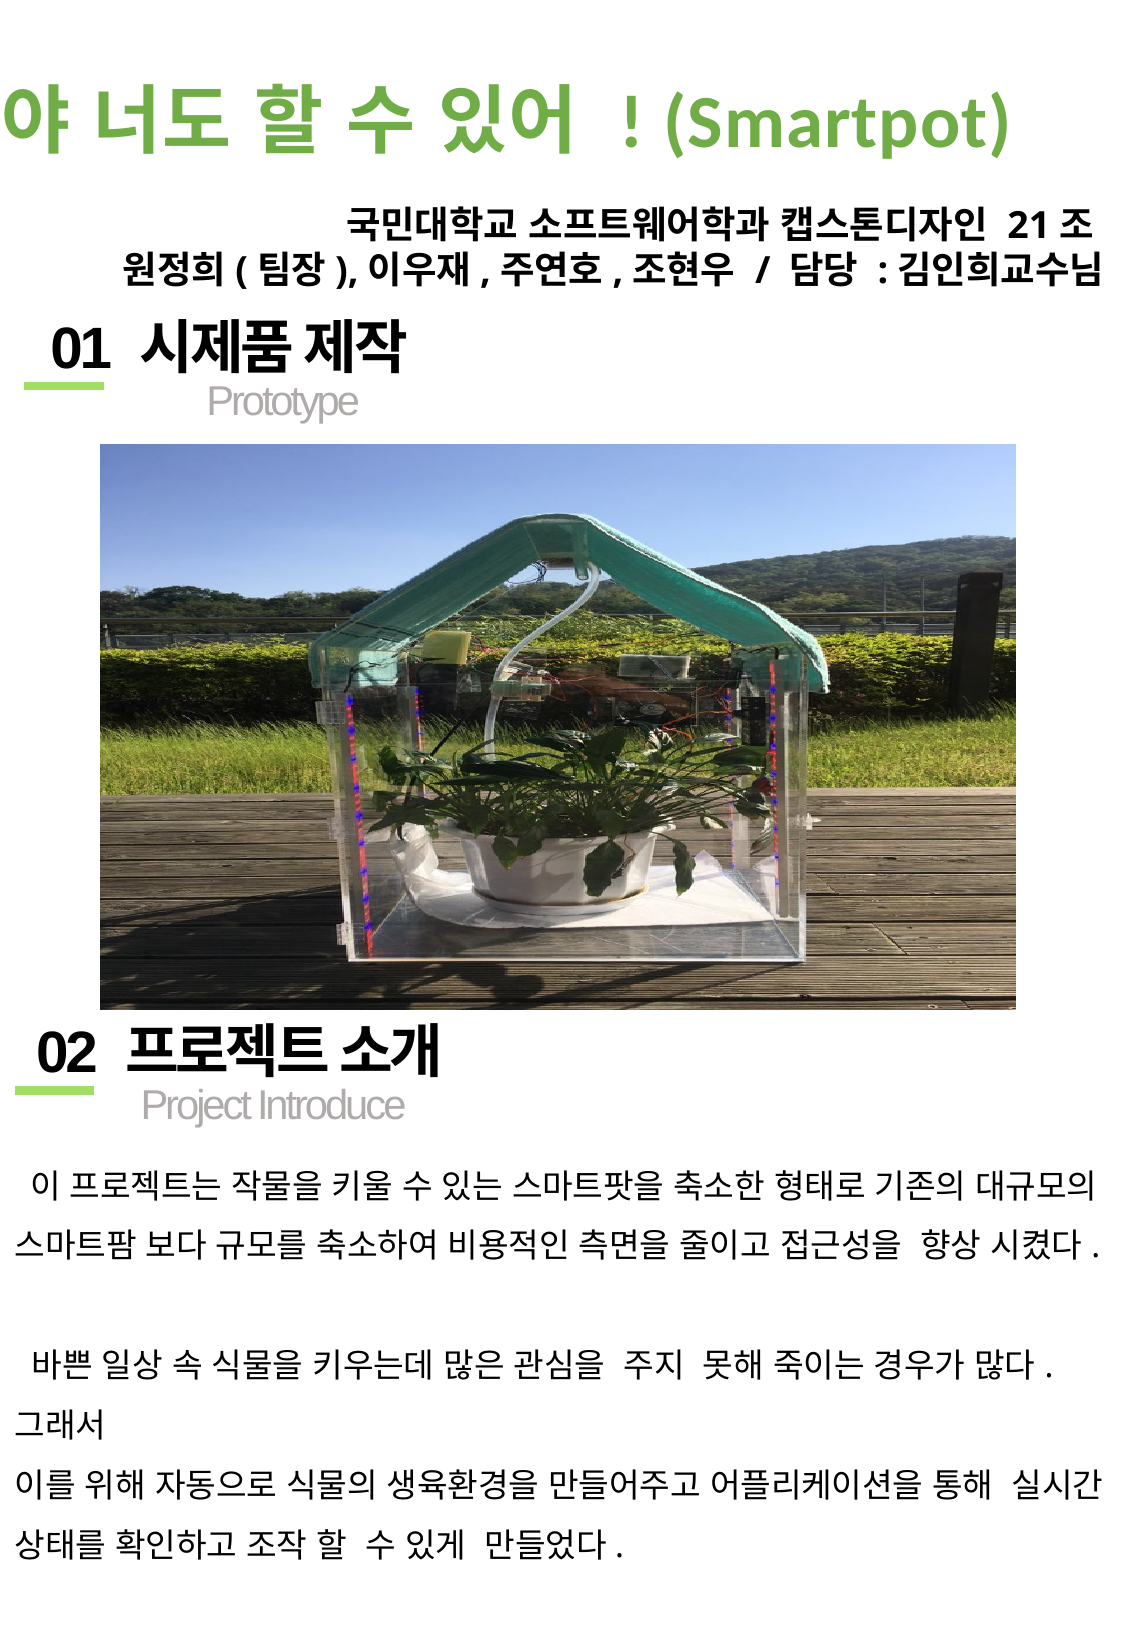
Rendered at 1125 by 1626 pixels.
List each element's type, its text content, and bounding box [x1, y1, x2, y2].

text_box 이 프로젝트는 작물을 키울 수 있는 스마트팟을 축소한 형태로 기존의 대규모의 스마트팜 보다 규모를 축소하여 비용적인 측면을 줄이고 접근성을 향상 시켰다. 바쁜 일상 속 식물을 키우는데 많은 관심을 주지 못해 죽이는 경우가 많다. 그래서 이를 위해 자동으로 식물의 생육환경을 만들어주고 어플리케이션을 통해 실시간 상태를 확인하고 조작 할 수 있게 만들었다. [0, 1137, 1125, 1625]
text_box Project Introduce [114, 1070, 422, 1136]
text_box 국민대학교 소프트웨어학과 캡스톤디자인 21조 원정희(팀장),이우재,주연호,조현우 / 담당 :김인희교수님 [100, 193, 1120, 299]
text_box 02 프로젝트 소개 [21, 1007, 459, 1092]
text_box Prototype [180, 366, 376, 432]
text_box 야 너도 할 수 있어 ! (Smartpot) [0, 64, 1028, 170]
text_box 01 시제품 제작 [35, 303, 423, 388]
picture [100, 444, 1016, 1010]
